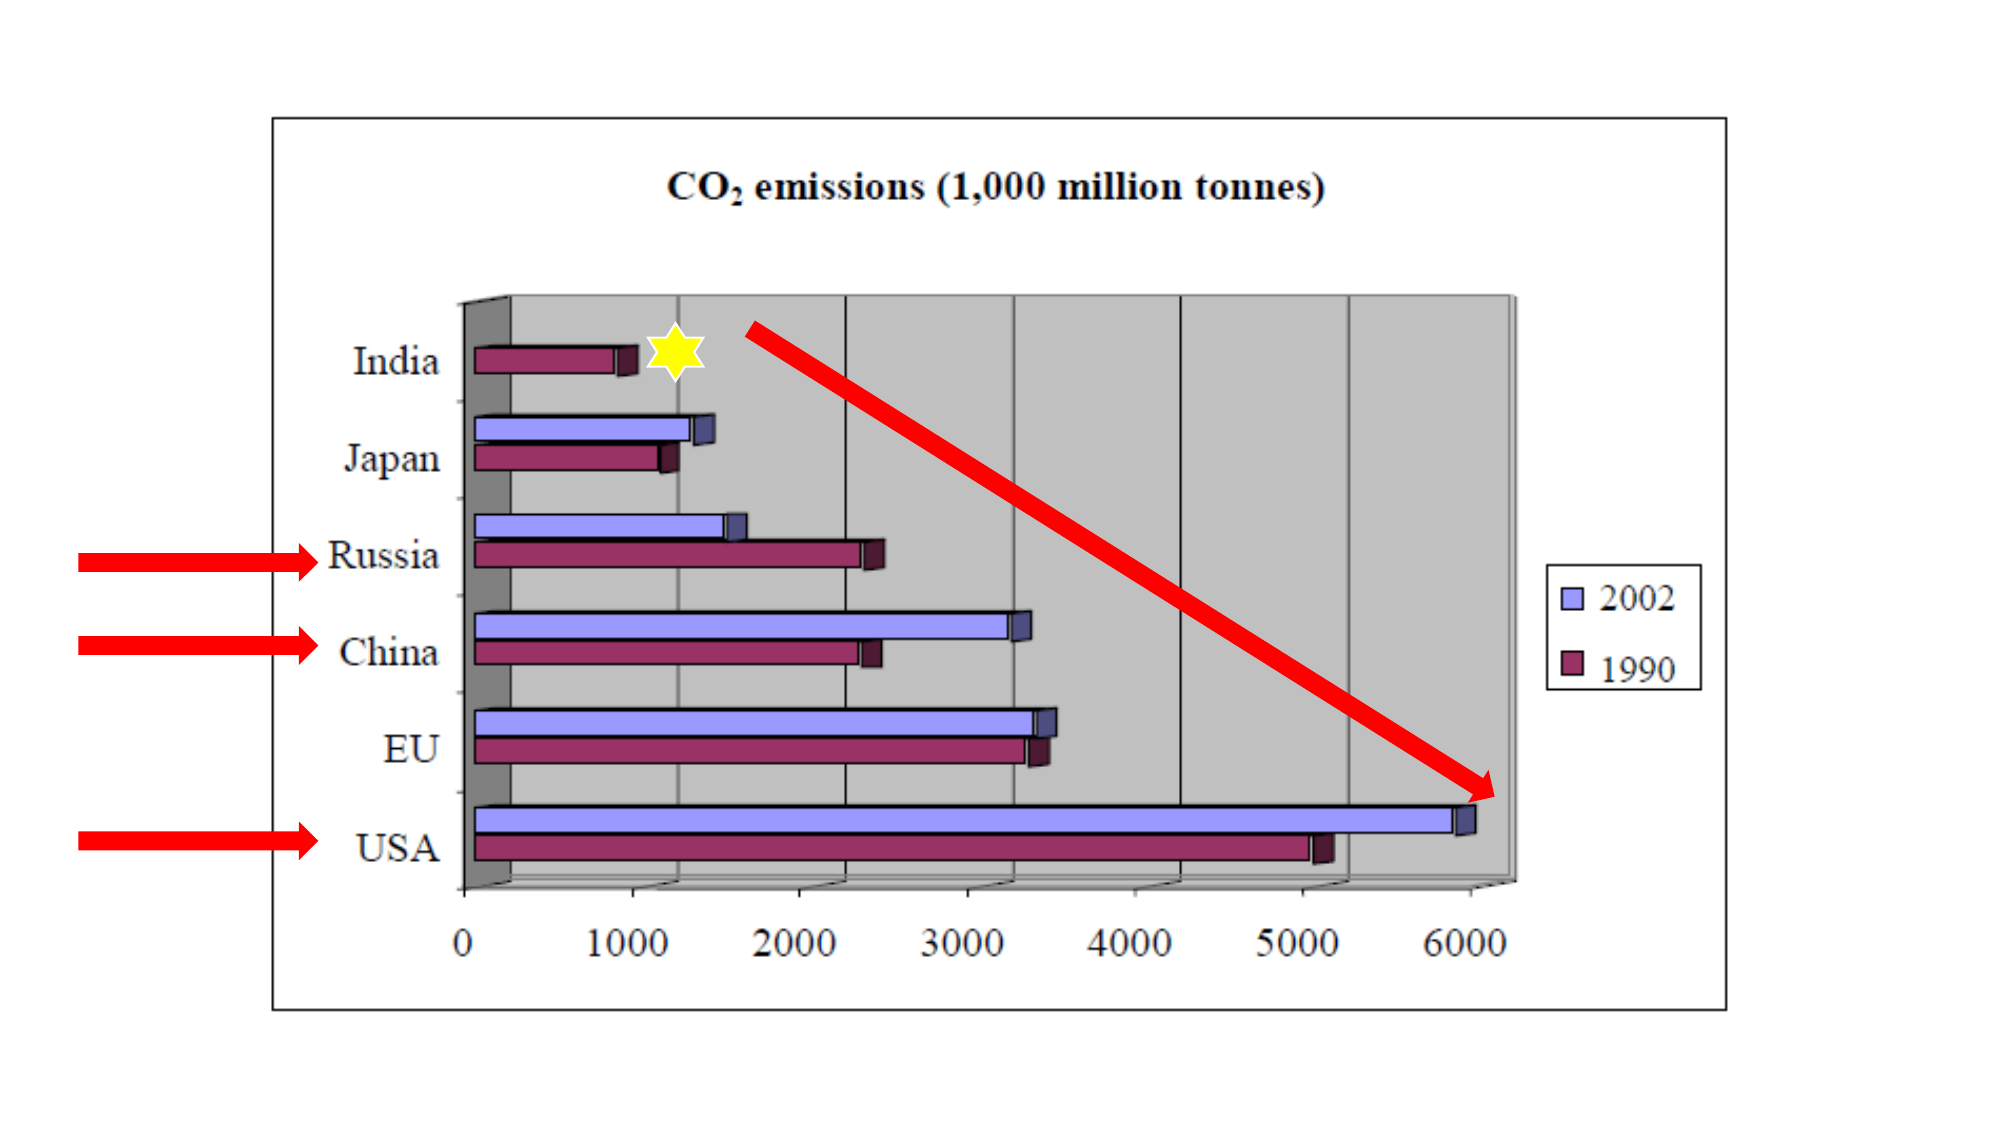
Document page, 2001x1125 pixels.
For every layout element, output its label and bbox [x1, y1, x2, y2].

text_box [78, 831, 268, 851]
text_box [78, 636, 268, 655]
text_box [78, 553, 268, 572]
list [268, 105, 1731, 1020]
